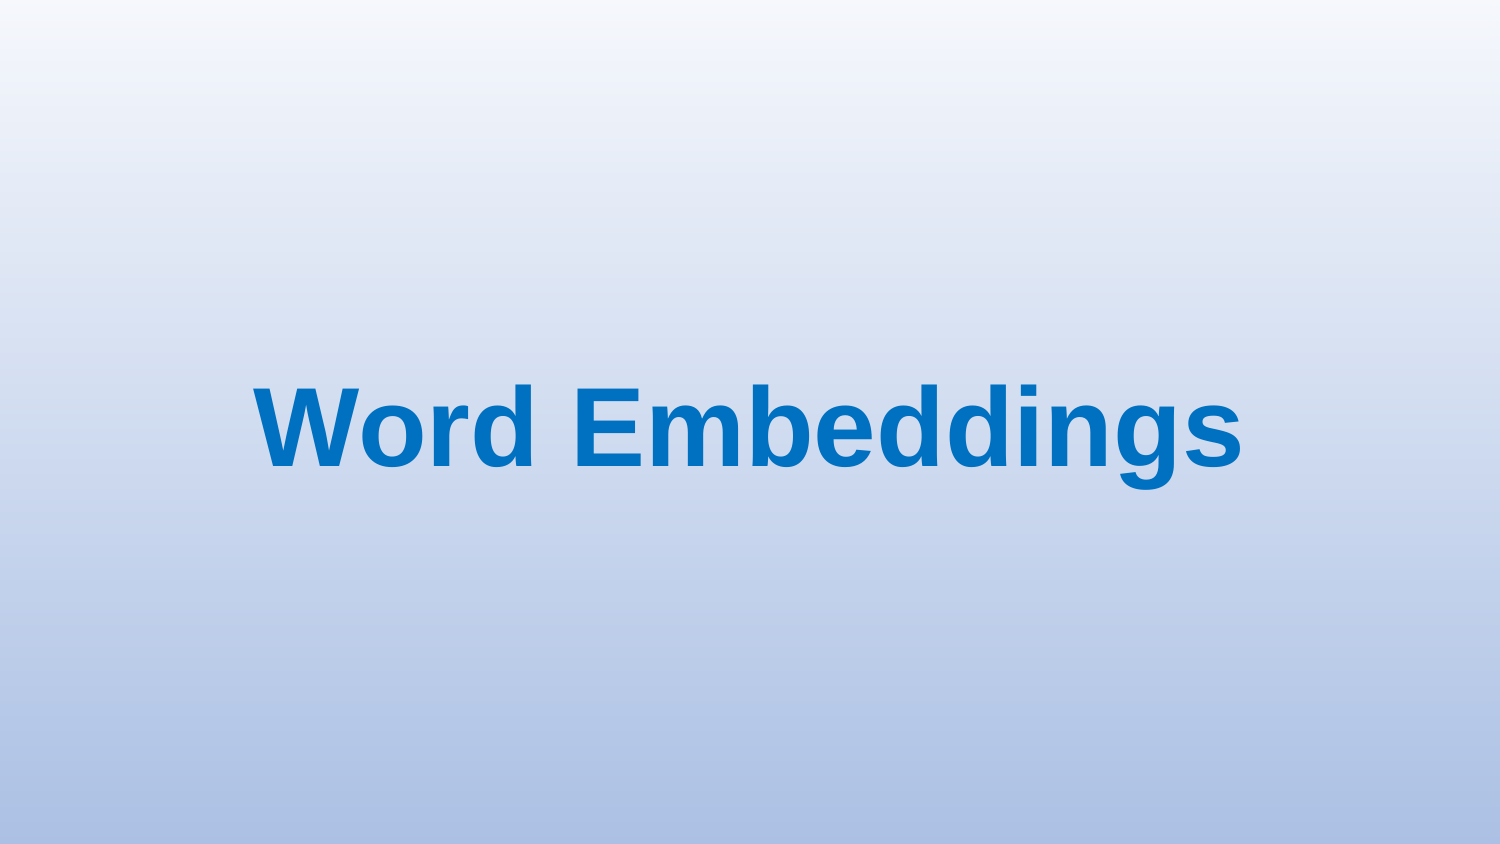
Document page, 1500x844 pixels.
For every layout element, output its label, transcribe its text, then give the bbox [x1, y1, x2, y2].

text_box Word Embeddings [74, 287, 1425, 557]
